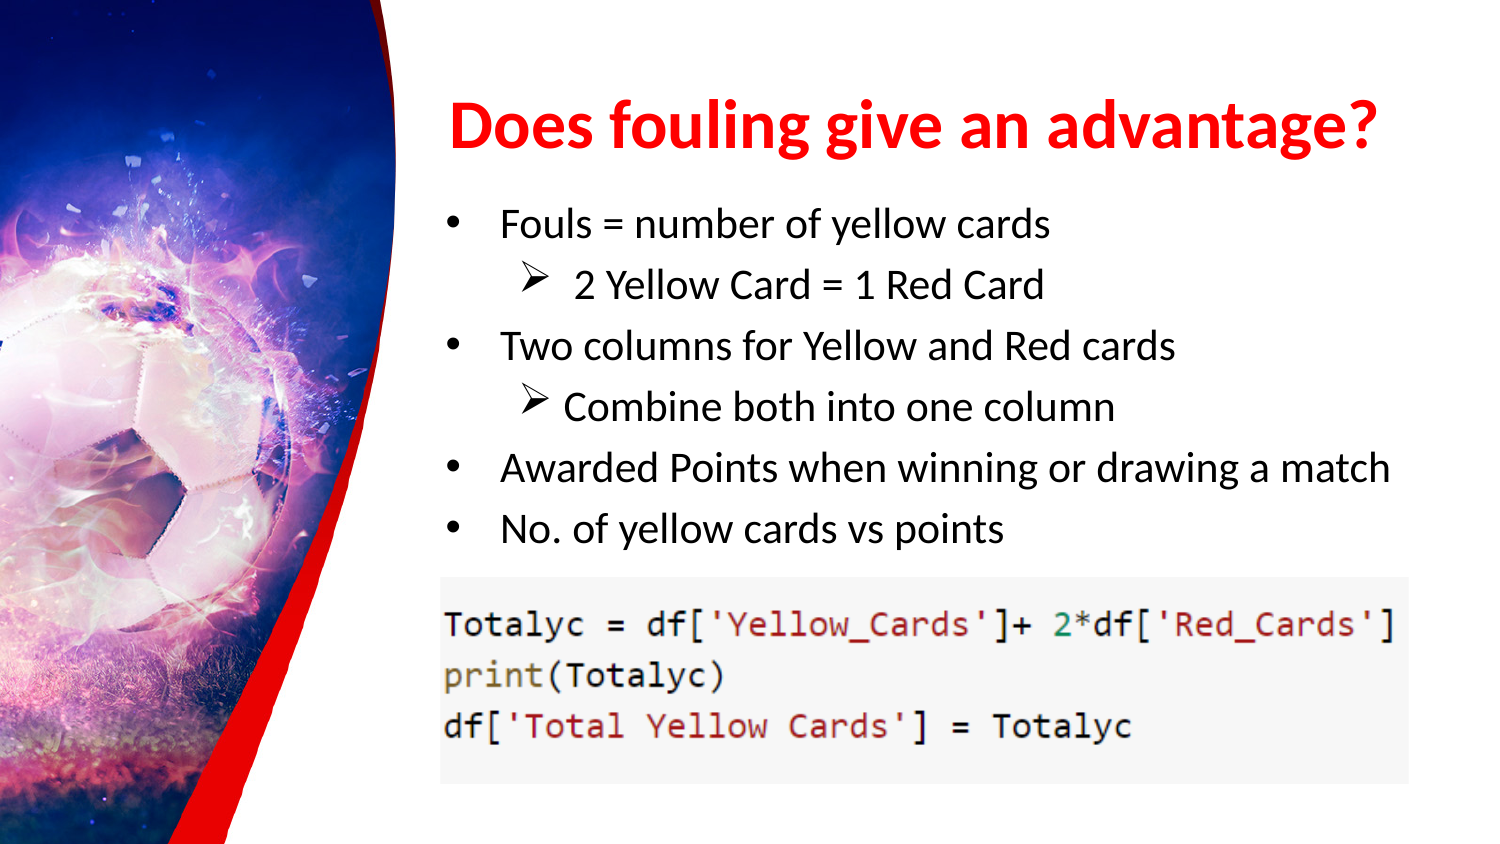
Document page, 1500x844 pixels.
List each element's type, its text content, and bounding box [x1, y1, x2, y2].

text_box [439, 576, 1409, 784]
title Does fouling give an advantage? [434, 60, 1429, 180]
list Fouls = number of yellow cards 2 Yellow Card = 1 Red Card Two columns for Yellow and Red cards Combine both into one column Awarded Points when winning or drawing a match No. of yellow cards vs points [430, 187, 1412, 578]
picture [0, 0, 1500, 844]
